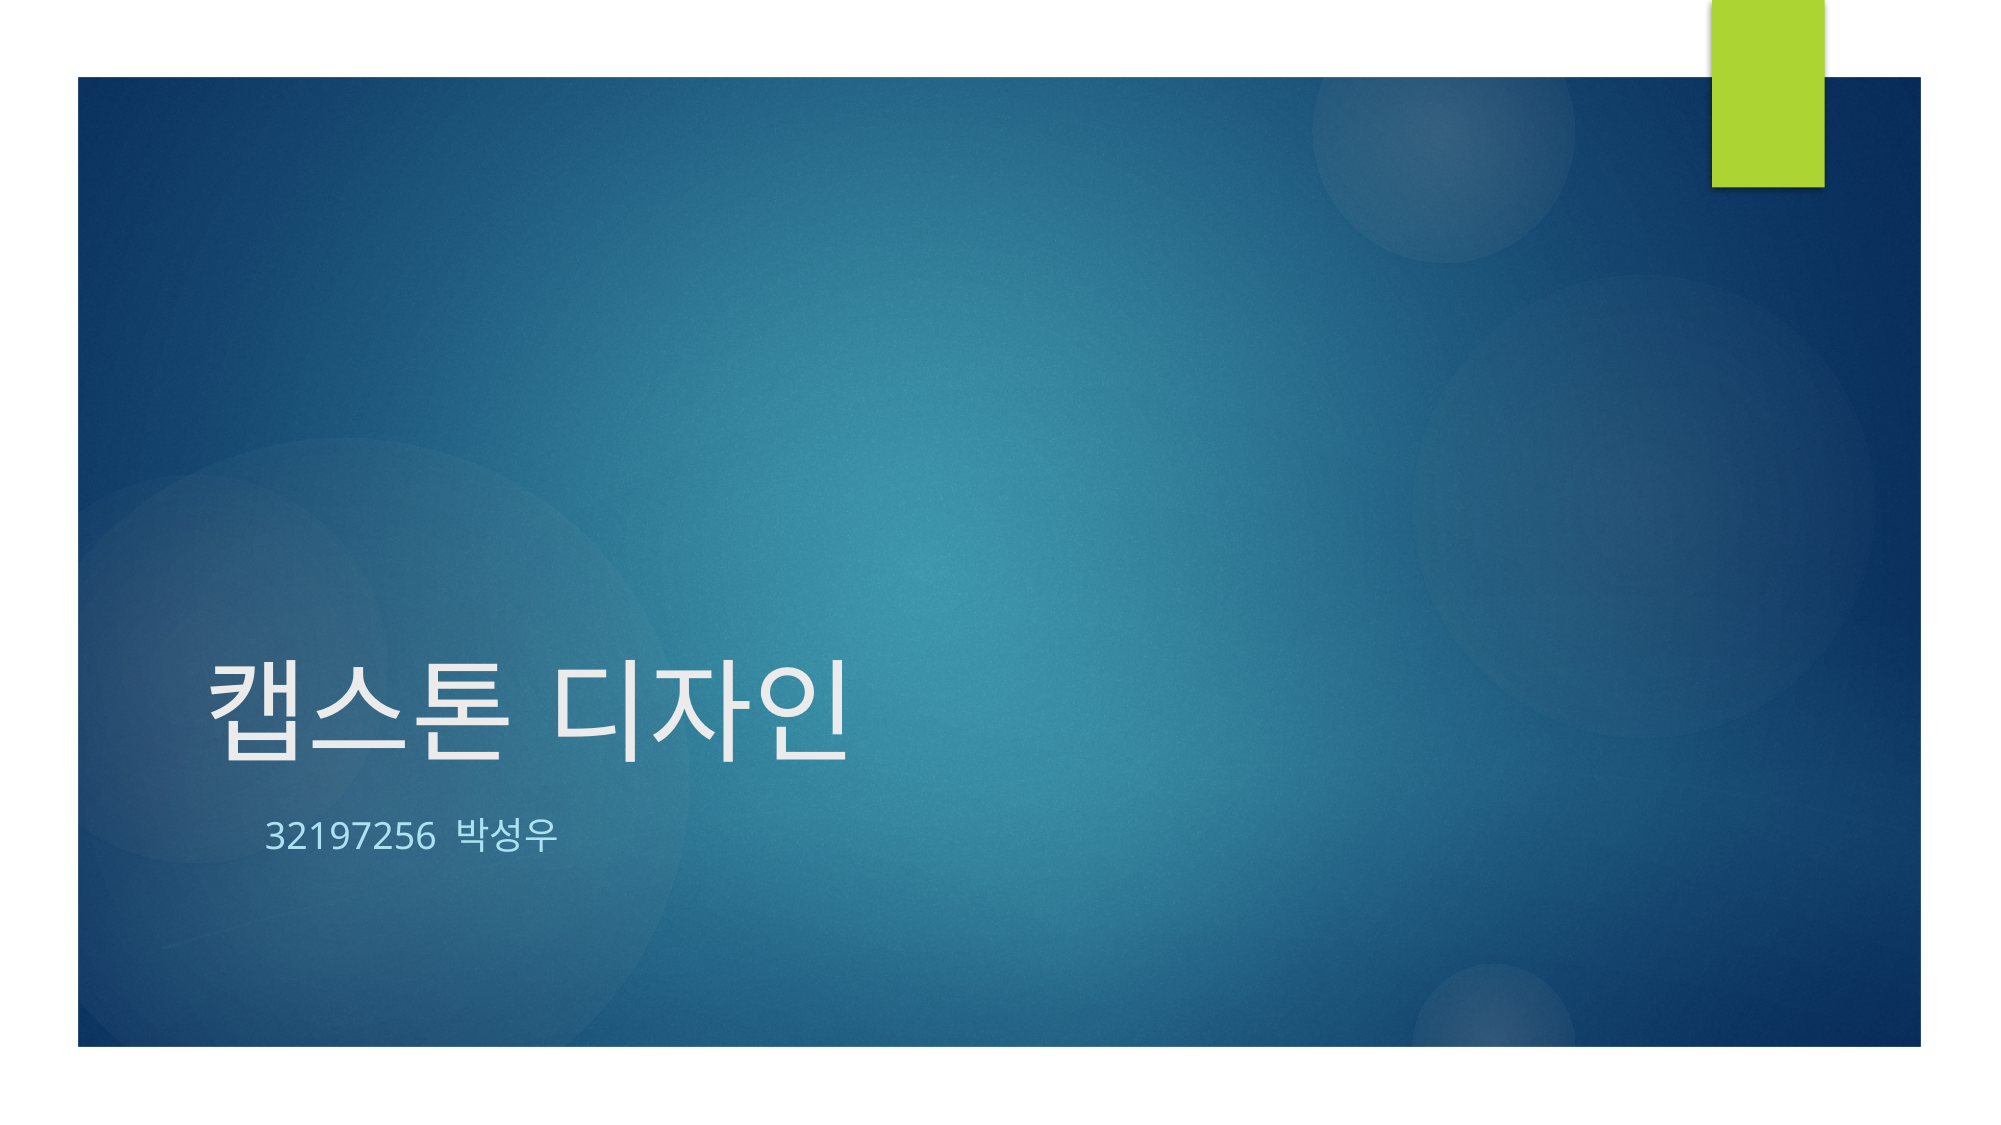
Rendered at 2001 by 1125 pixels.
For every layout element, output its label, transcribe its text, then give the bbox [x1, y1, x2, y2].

subtitle 32197256 박성우 [249, 804, 1750, 958]
title 캡스톤 디자인 [189, 344, 1638, 784]
